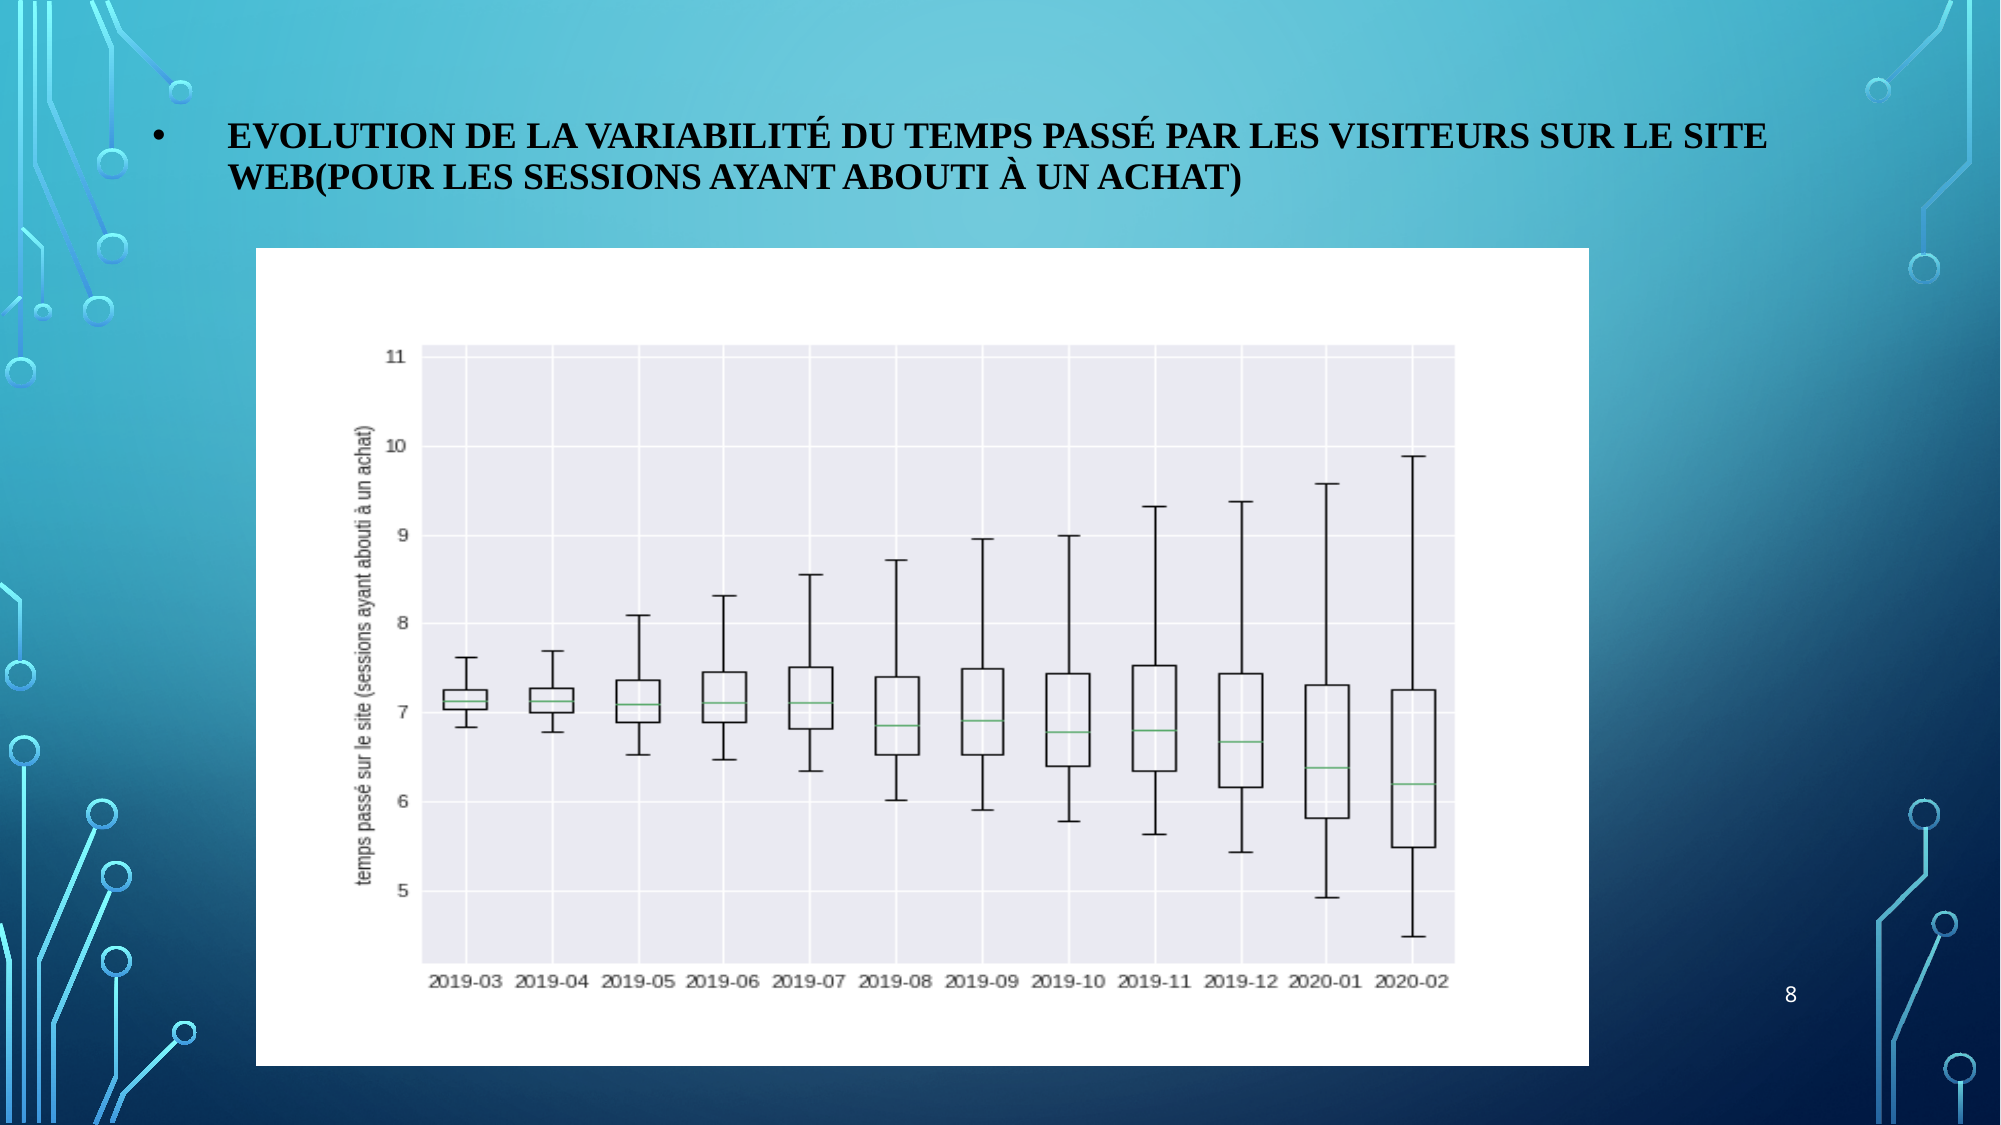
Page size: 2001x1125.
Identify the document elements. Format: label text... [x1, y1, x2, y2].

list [255, 248, 1589, 1066]
slide_number 8 [1685, 965, 1813, 1025]
title Evolution de la variabilité du temps passé par les visiteurs sur le site web(pour les sessions ayant abouti à un achat) [137, 82, 1863, 300]
